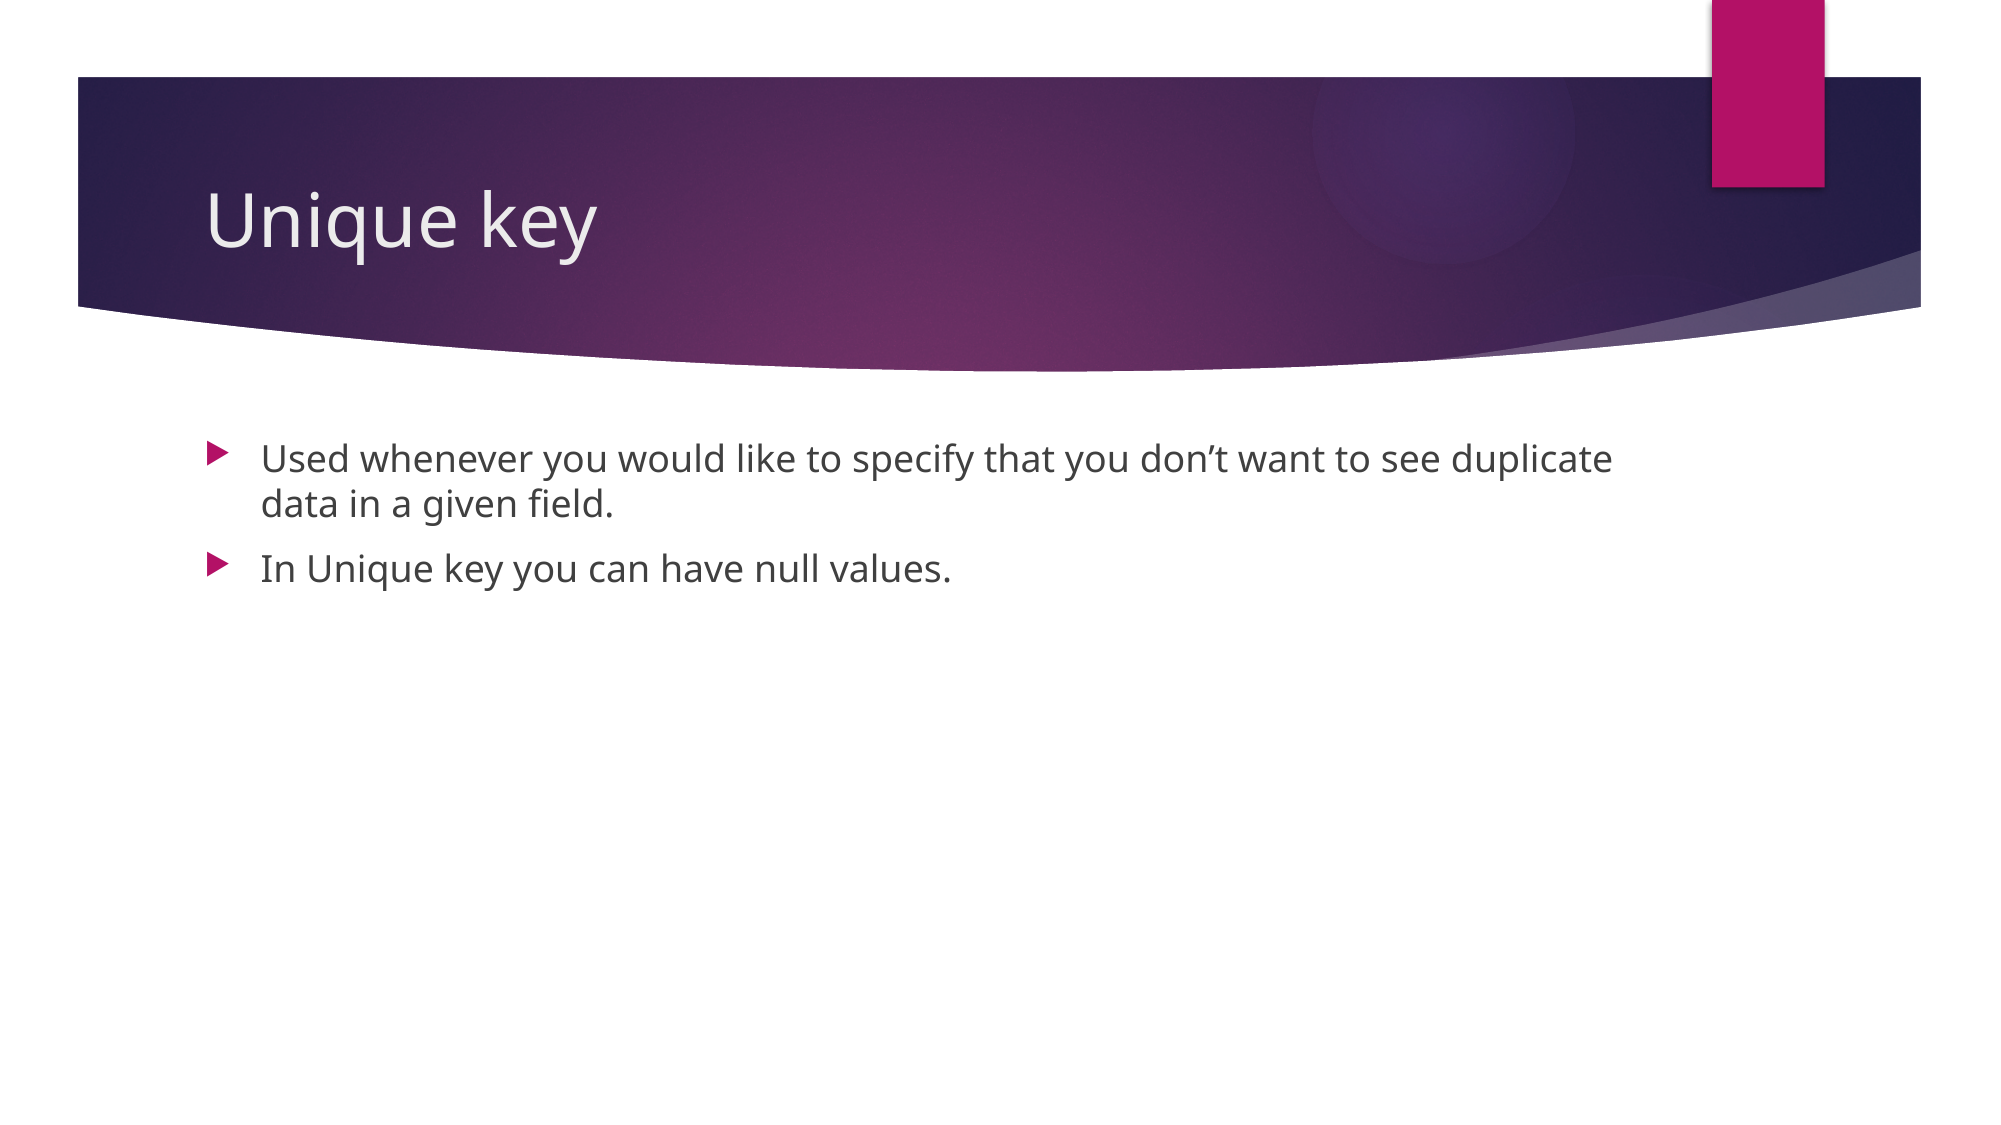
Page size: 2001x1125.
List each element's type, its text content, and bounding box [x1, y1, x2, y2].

list Used whenever you would like to specify that you don’t want to see duplicate data in a given field. In Unique key you can have null values. [189, 427, 1638, 988]
title Unique key [189, 159, 1627, 276]
